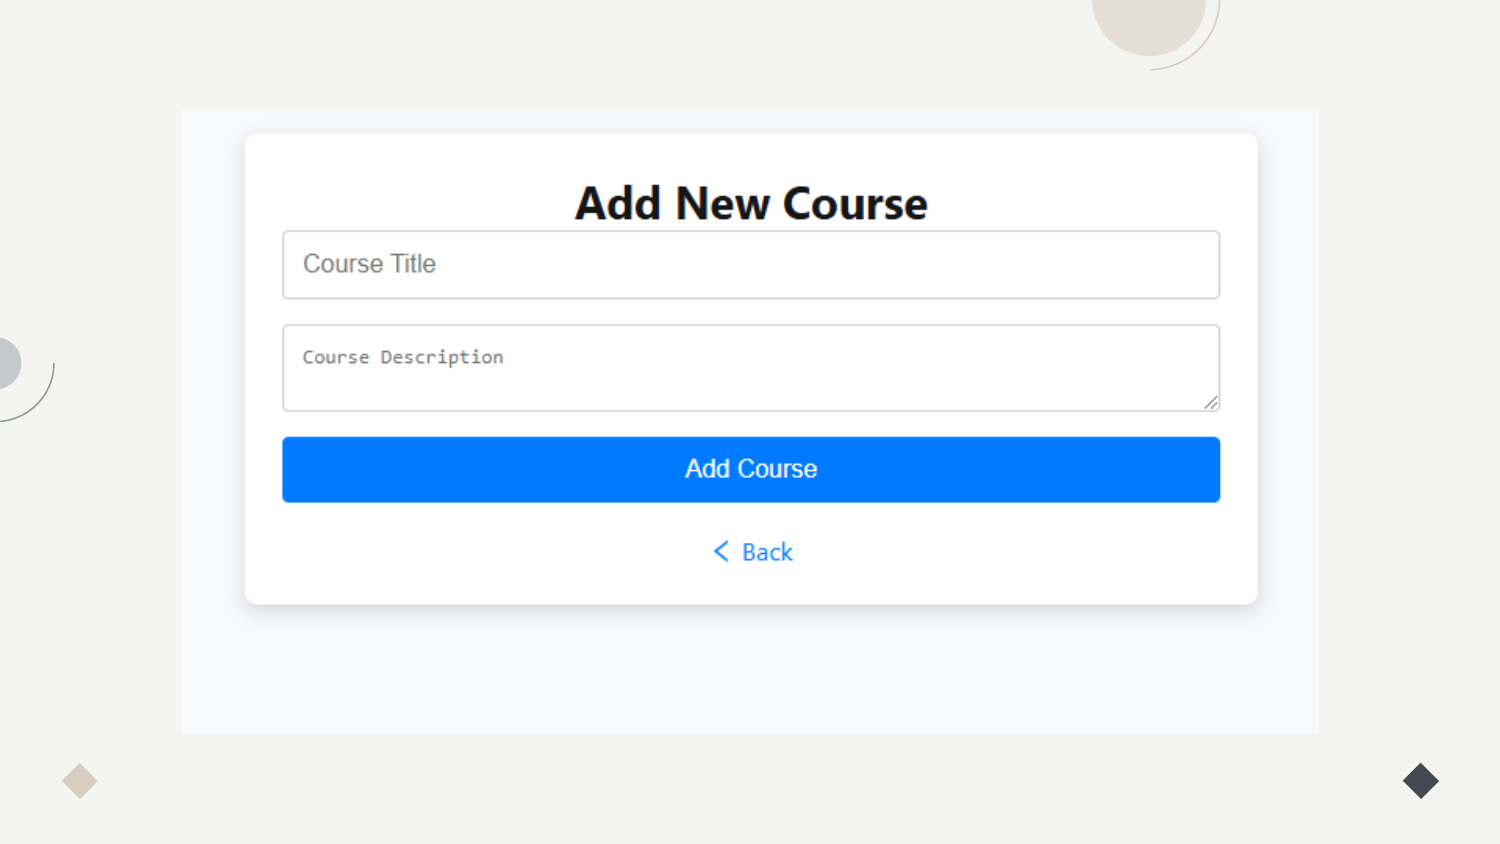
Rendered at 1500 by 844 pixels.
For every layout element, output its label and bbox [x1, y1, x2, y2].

picture [180, 110, 1319, 733]
